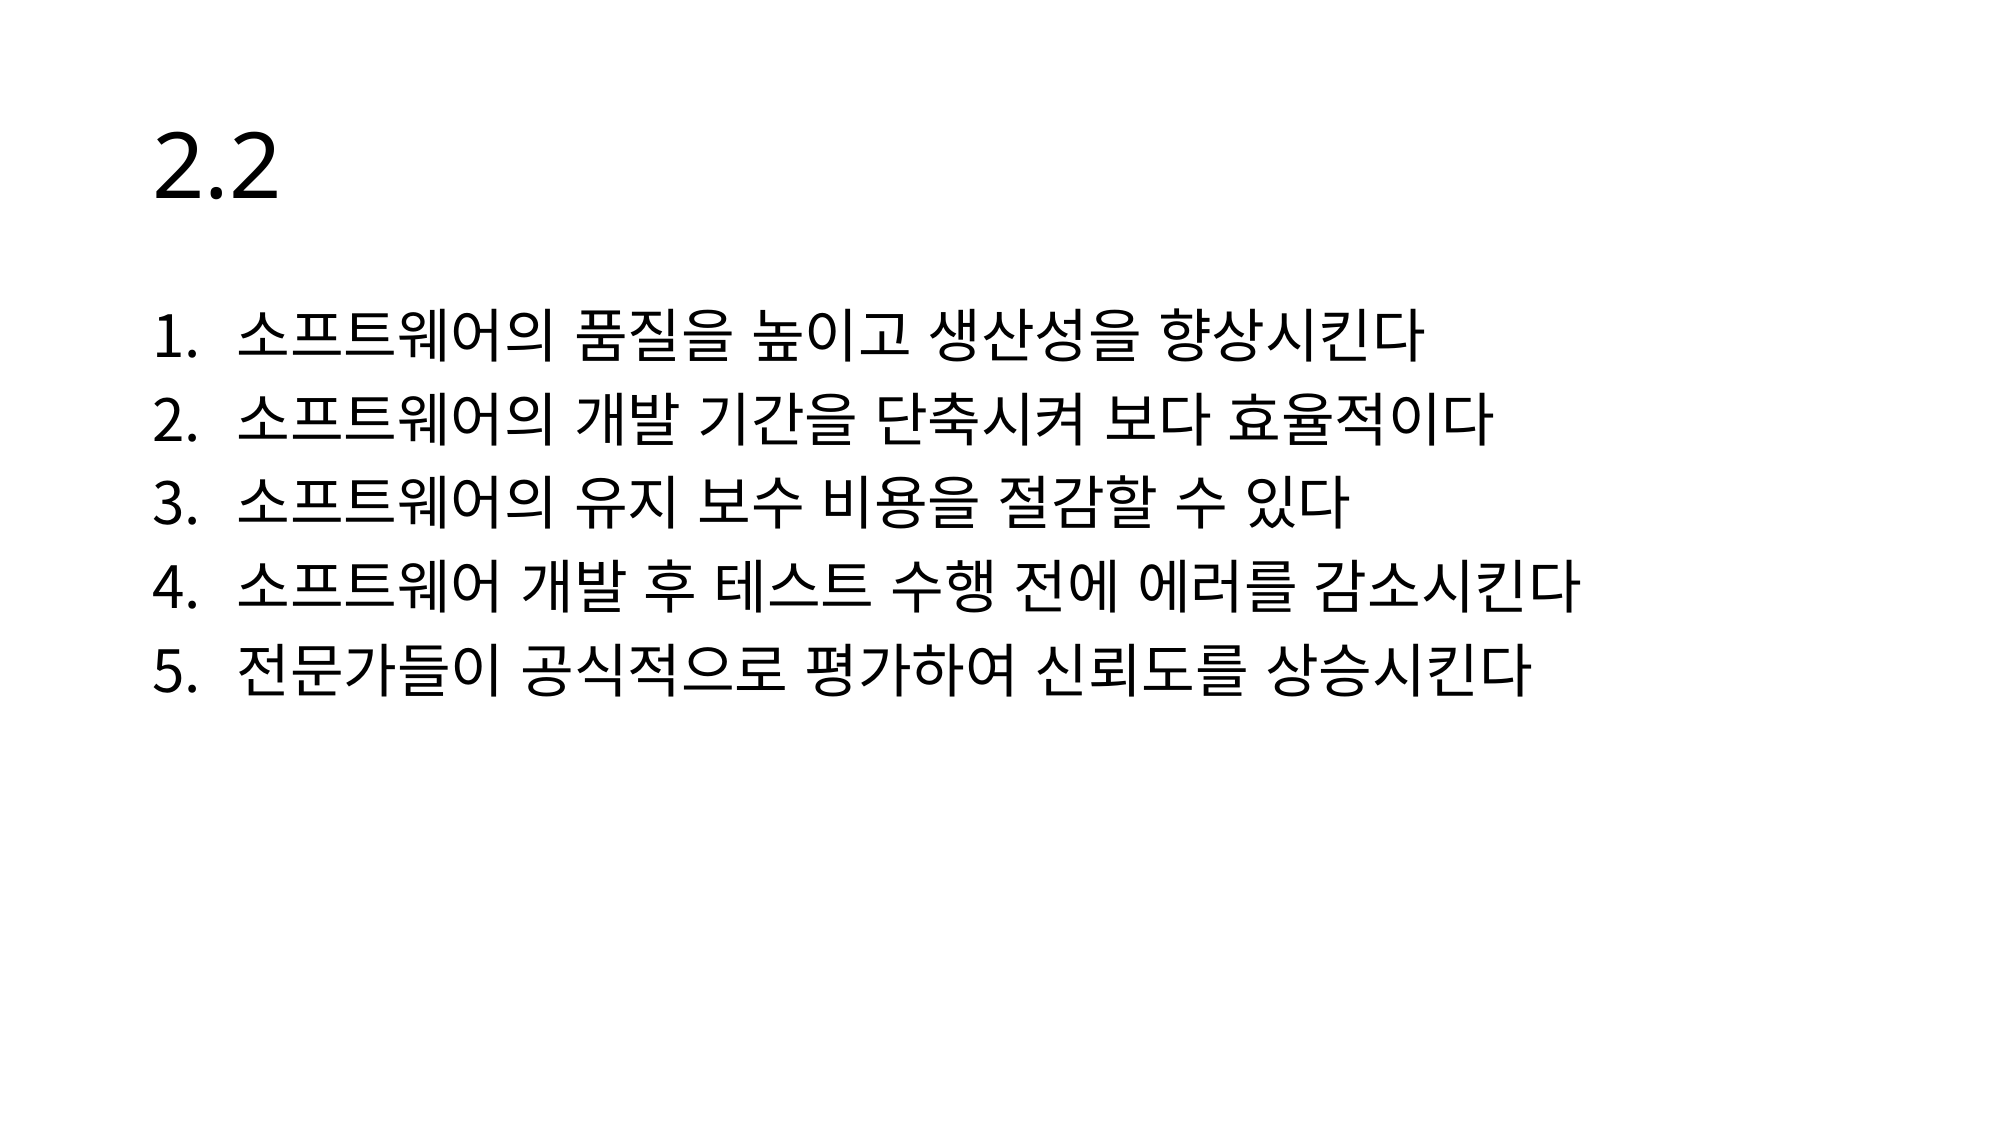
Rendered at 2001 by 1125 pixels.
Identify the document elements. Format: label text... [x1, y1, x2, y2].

list 소프트웨어의 품질을 높이고 생산성을 향상시킨다 소프트웨어의 개발 기간을 단축시켜 보다 효율적이다 소프트웨어의 유지 보수 비용을 절감할 수 있다 소프트웨어 개발 후 테스트 수행 전에 에러를 감소시킨다 전문가들이 공식적으로 평가하여 신뢰도를 상승시킨다 [137, 299, 1863, 1014]
title 2.2 [137, 59, 1863, 278]
